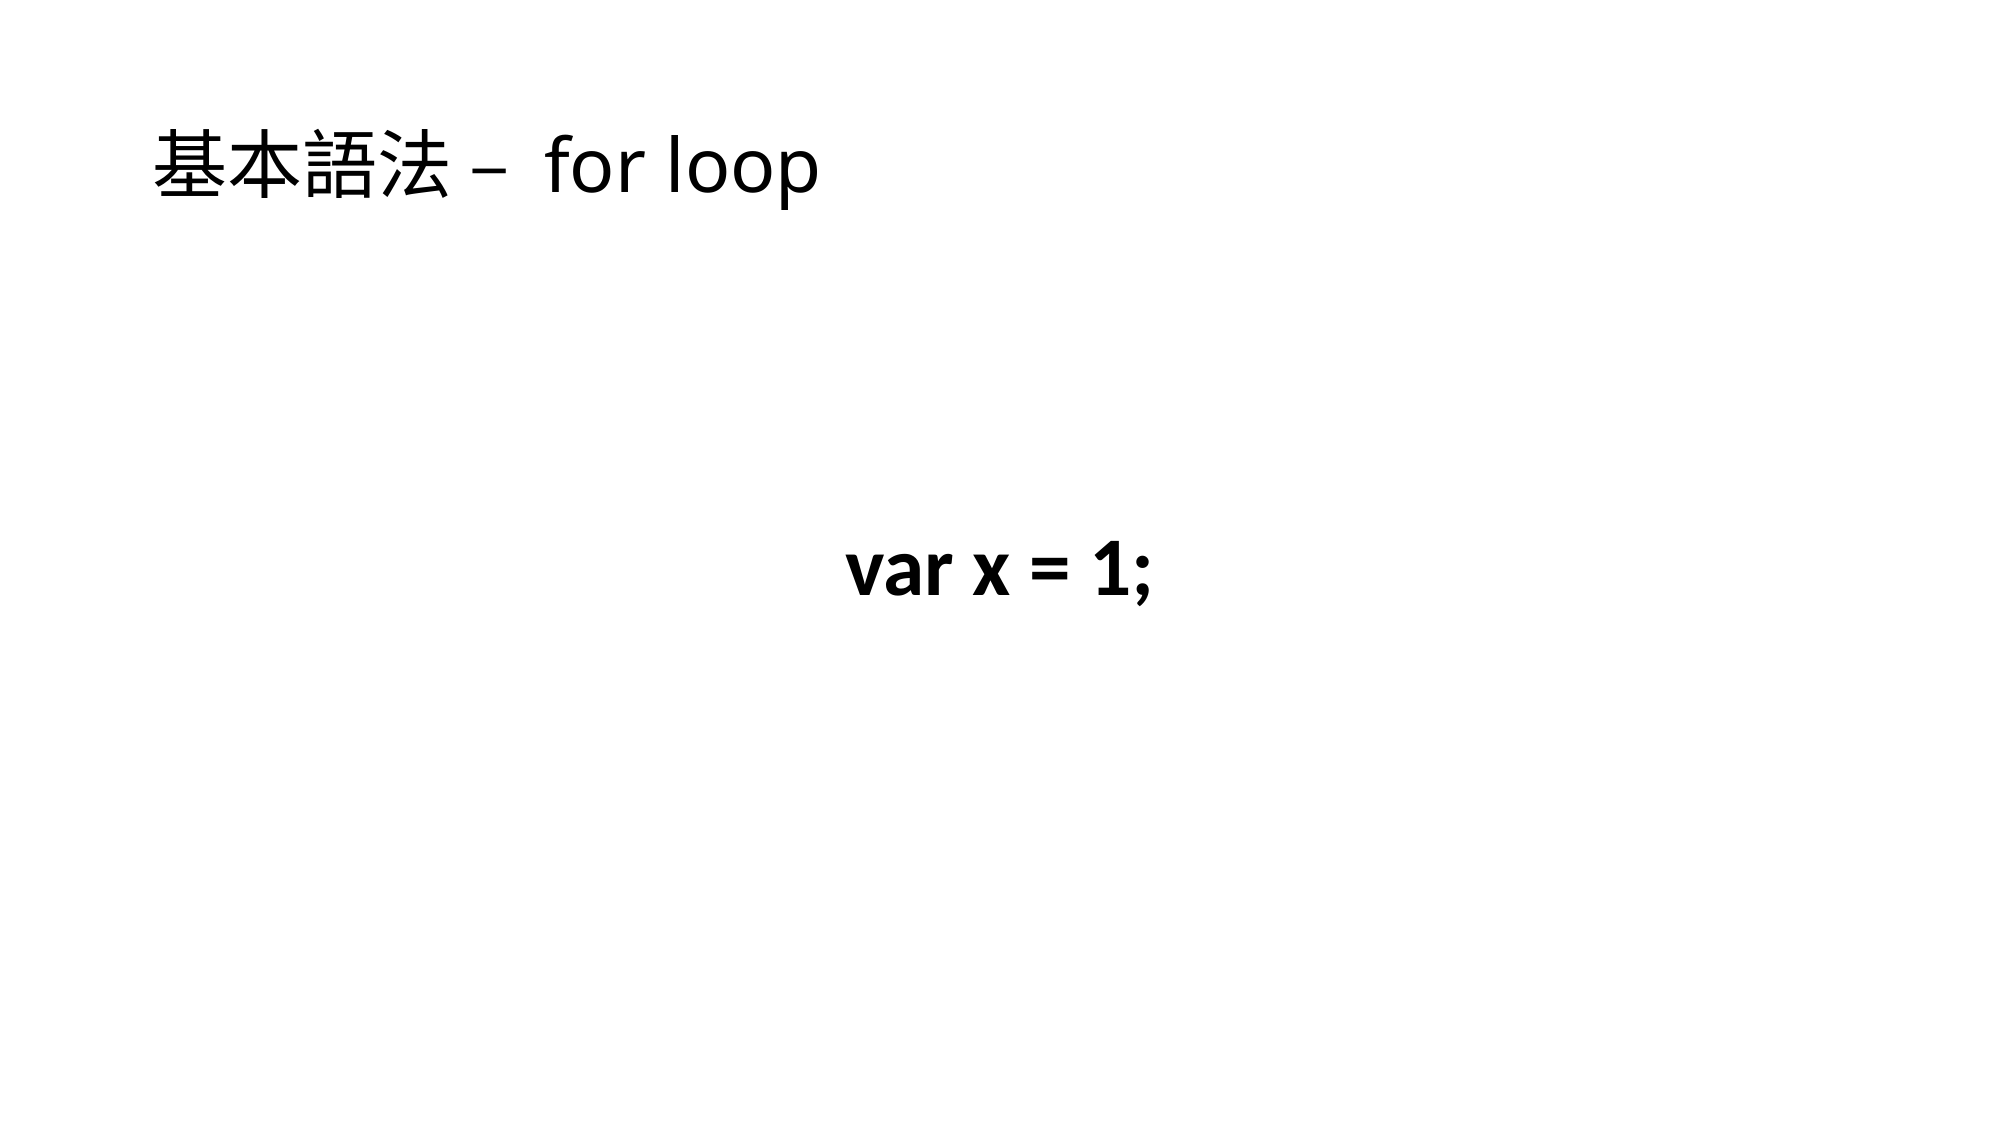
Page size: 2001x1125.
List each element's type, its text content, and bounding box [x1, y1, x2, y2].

text_box var x = 1; [422, 505, 1578, 620]
title 基本語法 – for loop [137, 59, 1863, 278]
